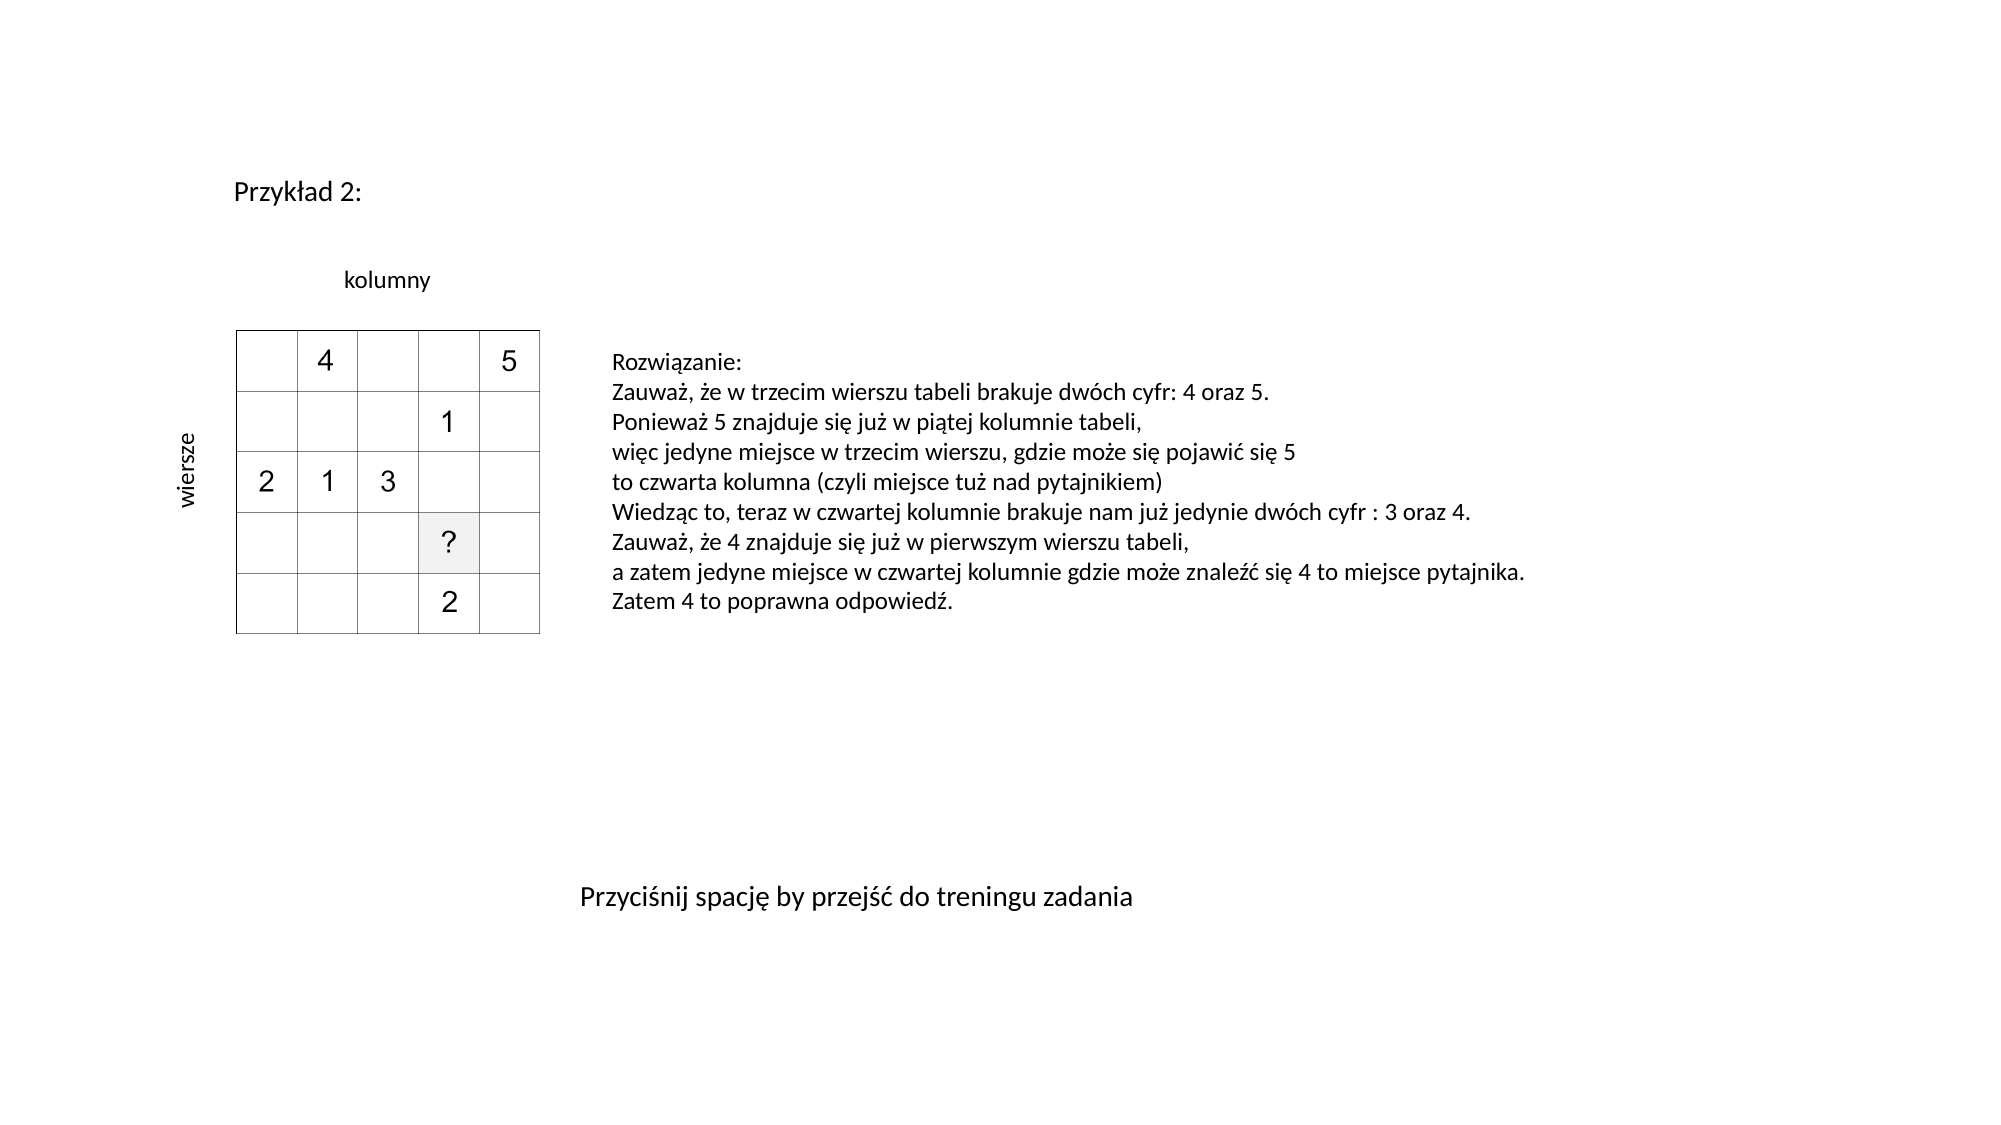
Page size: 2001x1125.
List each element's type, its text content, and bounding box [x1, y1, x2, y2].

text_box Przykład 2: [219, 165, 1219, 365]
text_box kolumny [329, 256, 446, 301]
picture [236, 330, 540, 634]
text_box Rozwiązanie: Zauważ, że w trzecim wierszu tabeli brakuje dwóch cyfr: 4 oraz 5. Ponieważ 5 znajduje się już w piątej kolumnie tabeli, więc jedyne miejsce w trzecim wierszu, gdzie może się pojawić się 5 to czwarta kolumna (czyli miejsce tuż nad pytajnikiem) Wiedząc to, teraz w czwartej kolumnie brakuje nam już jedynie dwóch cyfr : 3 oraz 4. Zauważ, że 4 znajduje się już w pierwszym wierszu tabeli, a zatem jedyne miejsce w czwartej kolumnie gdzie może znaleźć się 4 to miejsce pytajnika. Zatem 4 to poprawna odpowiedź. [597, 338, 1745, 623]
text_box Przyciśnij spację by przejść do treningu zadania [565, 870, 1566, 920]
text_box wiersze [161, 418, 207, 524]
